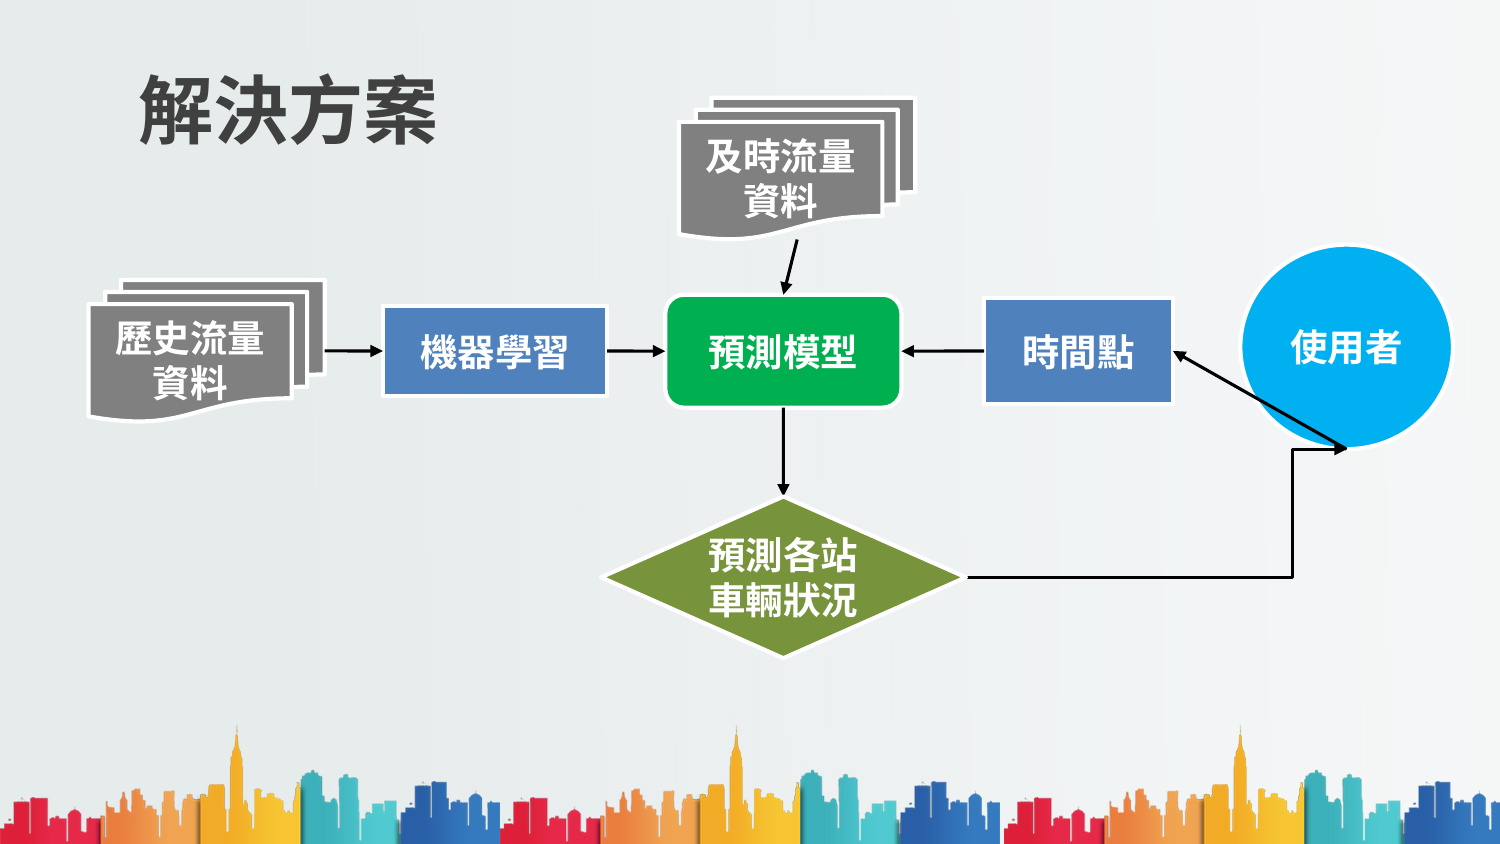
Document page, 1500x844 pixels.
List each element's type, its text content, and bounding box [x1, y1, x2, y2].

text_box 預測各站車輛狀況 [598, 496, 962, 661]
text_box 及時流量資料 [676, 95, 918, 242]
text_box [1172, 346, 1241, 352]
text_box 使用者 [1238, 242, 1456, 452]
picture [0, 0, 1500, 844]
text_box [780, 234, 784, 296]
text_box 預測模型 [663, 292, 904, 410]
picture [1186, 352, 1247, 390]
title 解決方案 [123, 36, 1500, 182]
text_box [965, 448, 1347, 578]
text_box 歷史流量資料 [86, 277, 327, 424]
text_box 時間點 [982, 296, 1175, 406]
picture [785, 353, 1315, 574]
text_box 機器學習 [381, 304, 609, 398]
